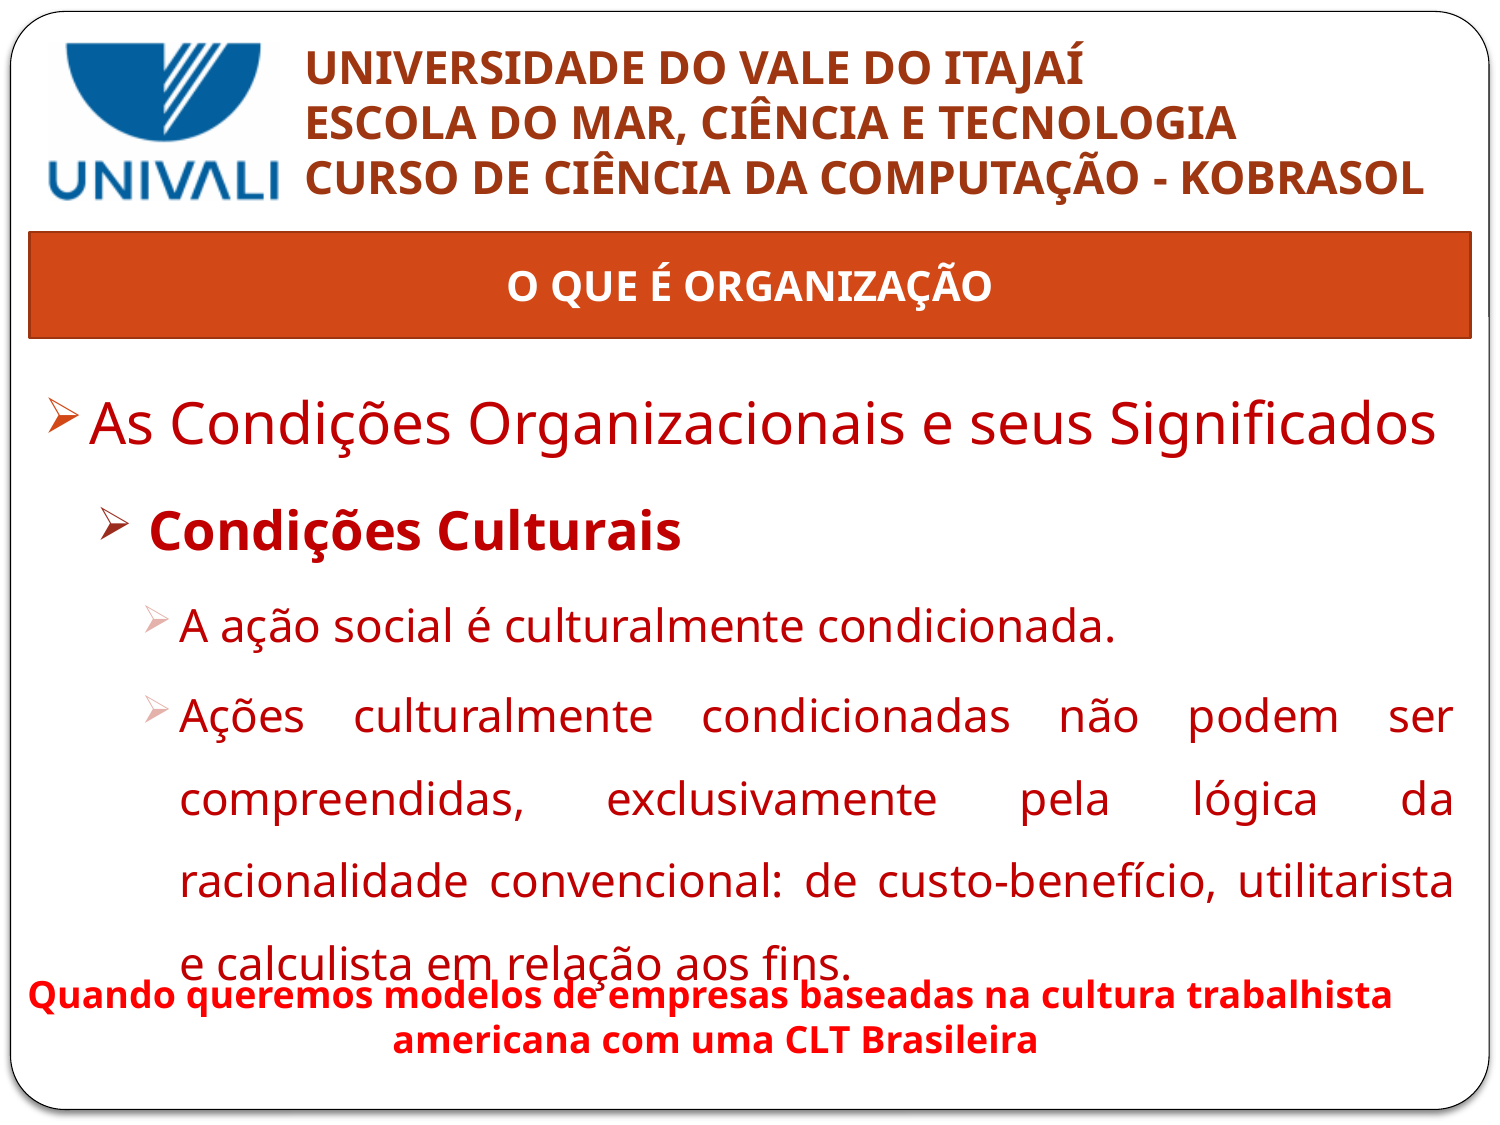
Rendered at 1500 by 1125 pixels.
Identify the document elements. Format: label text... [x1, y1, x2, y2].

picture [29, 30, 294, 216]
text_box UNIVERSIDADE DO VALE DO ITAJAÍ ESCOLA DO MAR, CIÊNCIA E TECNOLOGIA CURSO DE CIÊNCIA DA COMPUTAÇÃO - KOBRASOL [296, 30, 1500, 211]
text_box Quando queremos modelos de empresas baseadas na cultura trabalhista americana com uma CLT Brasileira [12, 964, 1420, 1069]
list As Condições Organizacionais e seus Significados Condições Culturais A ação social é culturalmente condicionada. Ações culturalmente condicionadas não podem ser compreendidas, exclusivamente pela lógica da racionalidade convencional: de custo-benefício, utilitarista e calculista em relação aos fins. [29, 344, 1471, 1094]
text_box O QUE É ORGANIZAÇÃO [28, 231, 1472, 339]
